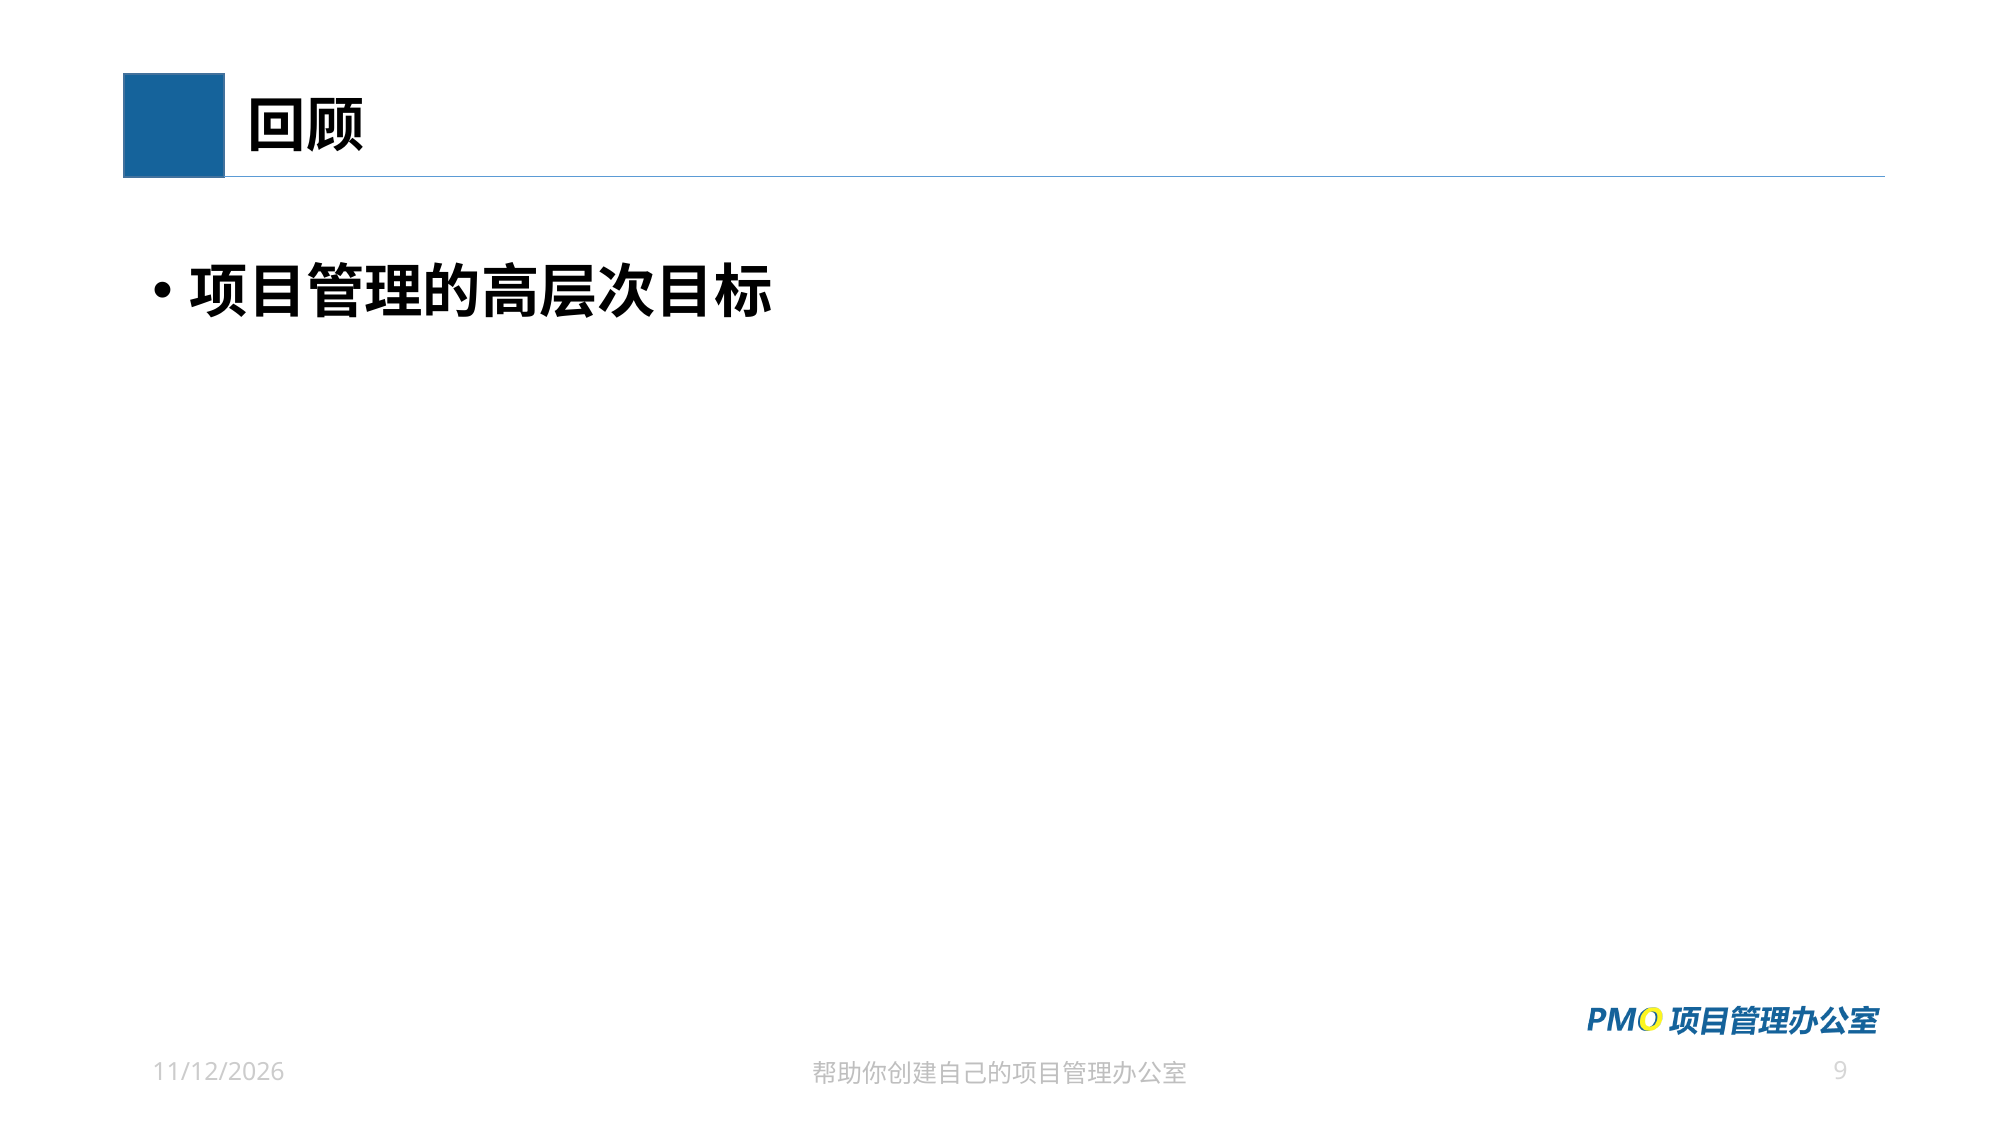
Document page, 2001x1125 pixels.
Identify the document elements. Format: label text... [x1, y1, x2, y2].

picture [1578, 993, 1885, 1043]
title 回顾 [224, 75, 1863, 180]
slide_number 9 [1399, 1040, 1863, 1103]
footer 帮助你创建自己的项目管理办公室 [662, 1042, 1338, 1103]
list 项目管理的高层次目标 [137, 254, 1863, 969]
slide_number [137, 1042, 588, 1103]
